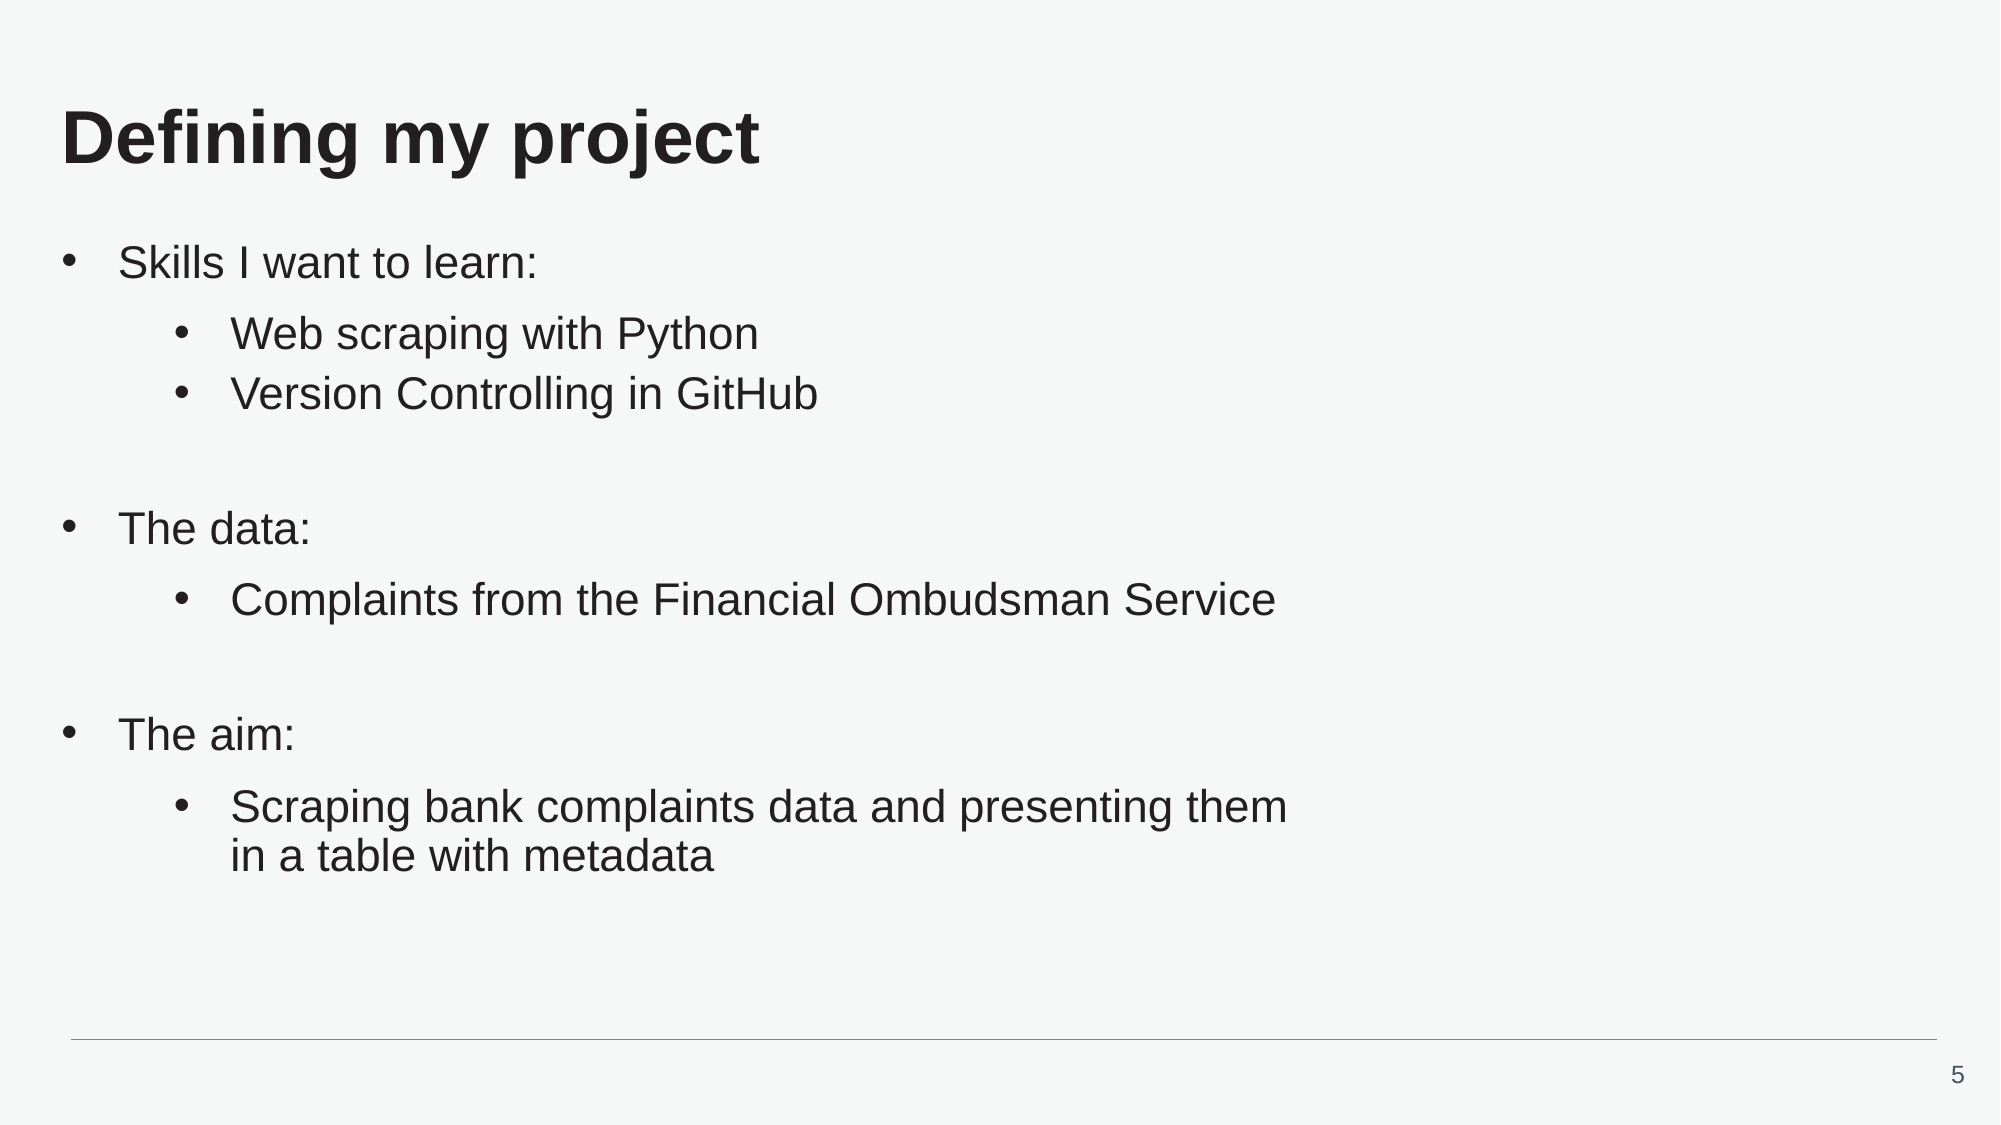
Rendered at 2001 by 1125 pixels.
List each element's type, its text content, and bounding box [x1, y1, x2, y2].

list Skills I want to learn: Web scraping with Python Version Controlling in GitHub The data: Complaints from the Financial Ombudsman Service The aim: Scraping bank complaints data and presenting them in a table with metadata [61, 232, 1314, 893]
title Defining my project [61, 68, 1933, 210]
